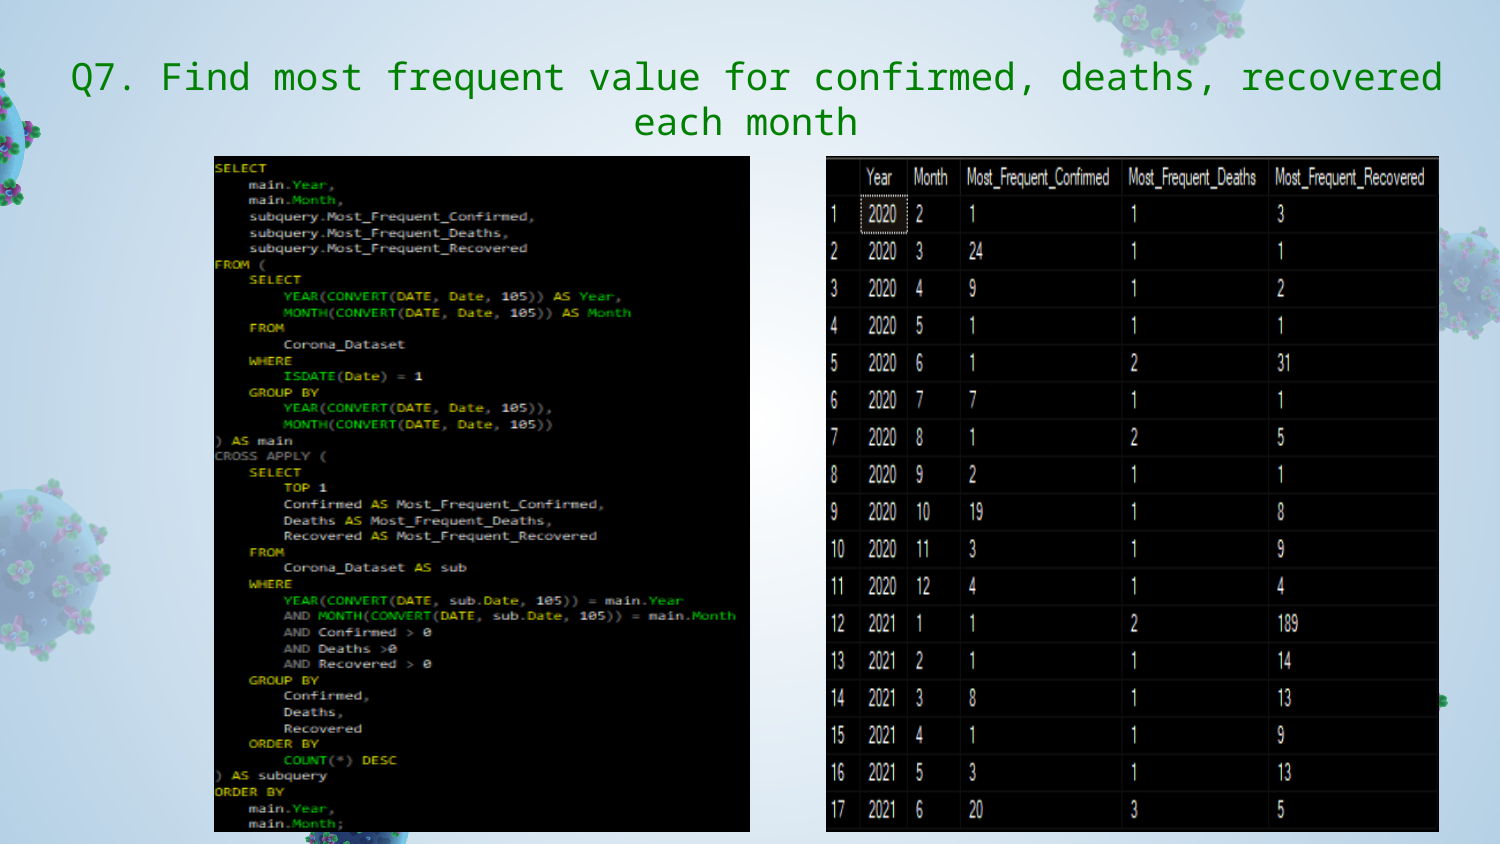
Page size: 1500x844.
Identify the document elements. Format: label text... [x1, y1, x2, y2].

picture [0, 0, 1500, 844]
title Q7. Find most frequent value for confirmed, deaths, recovered each month [43, 38, 1471, 157]
